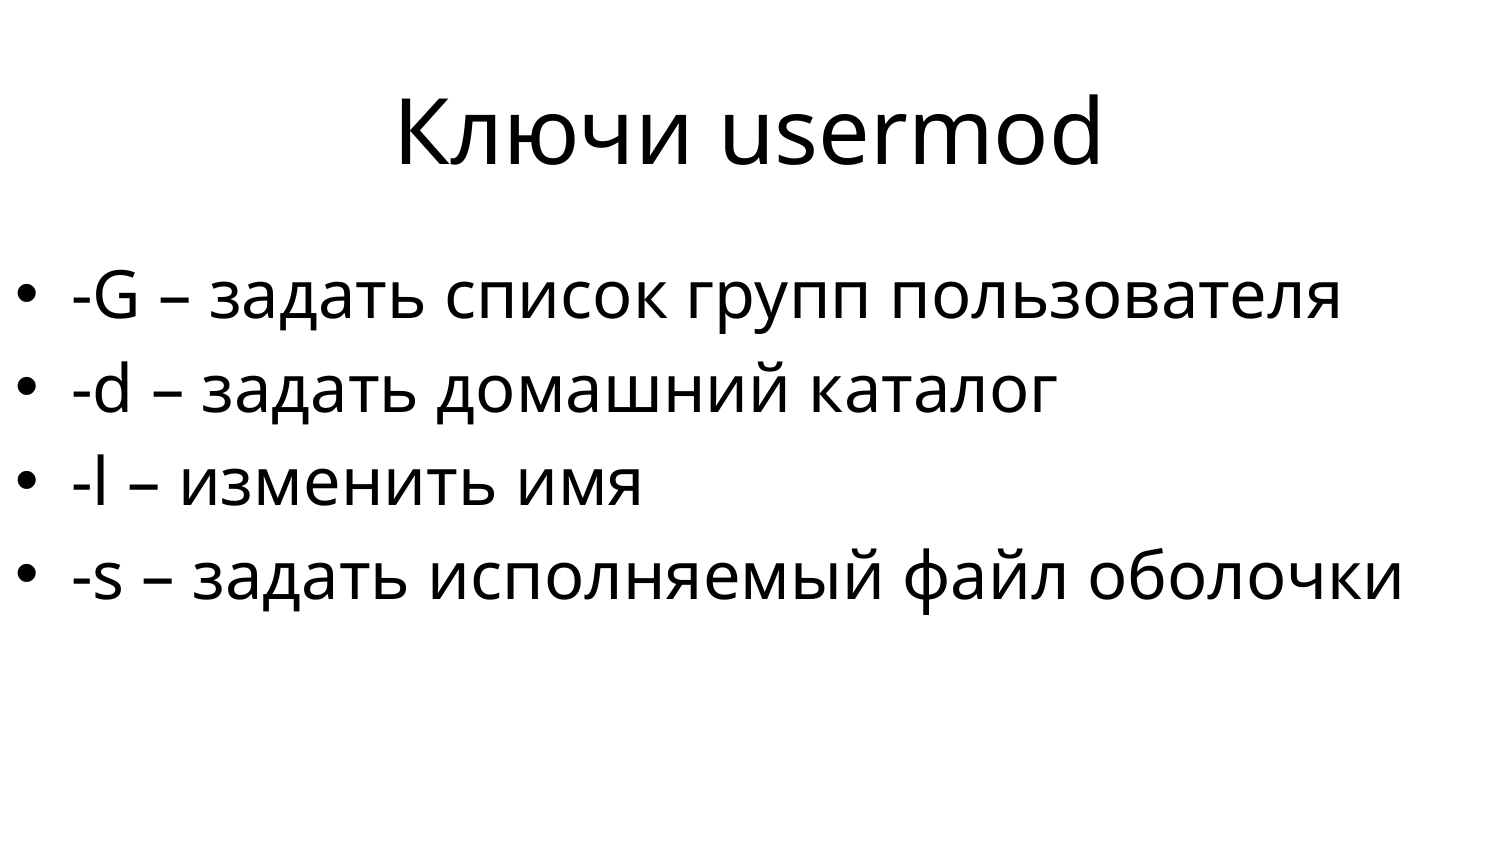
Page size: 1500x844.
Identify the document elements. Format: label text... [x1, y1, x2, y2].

title Ключи usermod [75, 33, 1425, 221]
list -G – задать список групп пользователя -d – задать домашний каталог -l – изменить имя -s – задать исполняемый файл оболочки [0, 244, 1500, 844]
